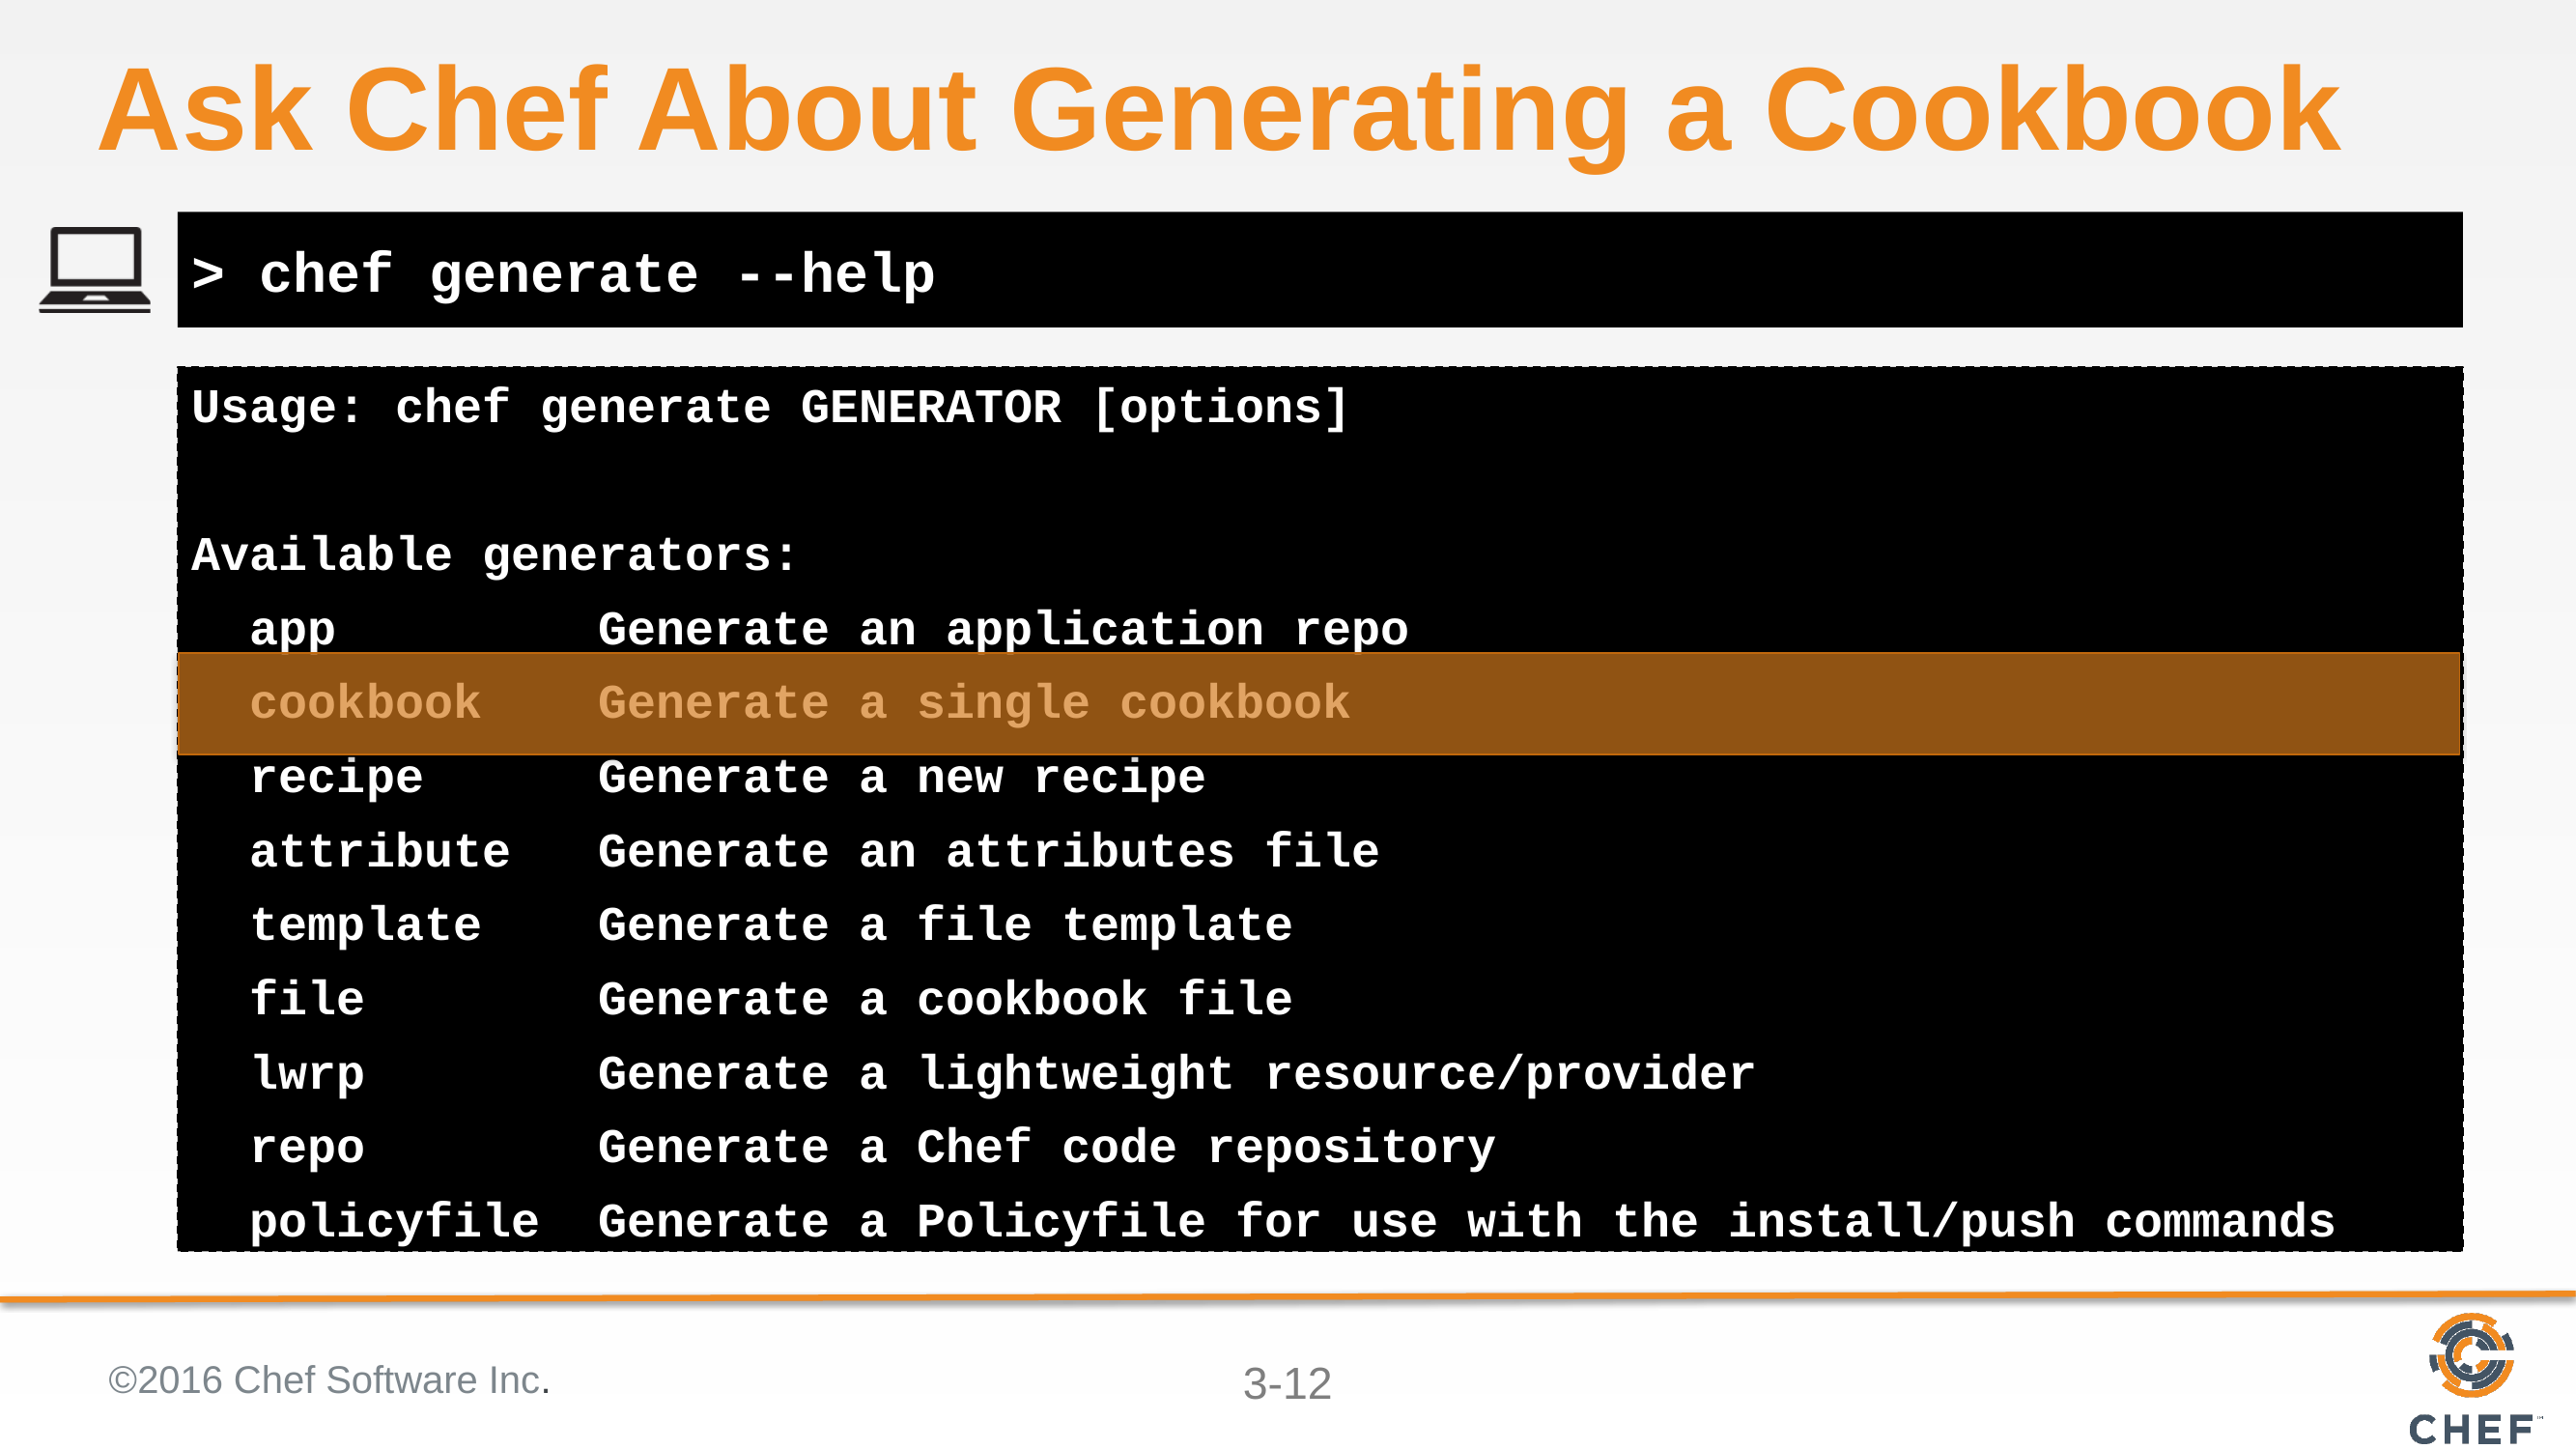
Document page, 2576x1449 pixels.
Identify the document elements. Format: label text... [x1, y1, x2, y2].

text_box [178, 652, 2460, 755]
list Usage: chef generate GENERATOR [options] Available generators: app Generate an application repo cookbook Generate a single cookbook recipe Generate a new recipe attribute Generate an attributes file template Generate a file template file Generate a cookbook file lwrp Generate a lightweight resource/provider repo Generate a Chef code repository policyfile Generate a Policyfile for use with the install/push commands [177, 366, 2464, 653]
title Ask Chef About Generating a Cookbook [96, 48, 2463, 180]
list Usage: chef generate GENERATOR [options] Available generators: app Generate an application repo cookbook Generate a single cookbook recipe Generate a new recipe attribute Generate an attributes file template Generate a file template file Generate a cookbook file lwrp Generate a lightweight resource/provider repo Generate a Chef code repository policyfile Generate a Policyfile for use with the install/push commands [177, 764, 2464, 1252]
picture [2399, 1297, 2551, 1449]
list > chef generate --help [177, 212, 2463, 327]
